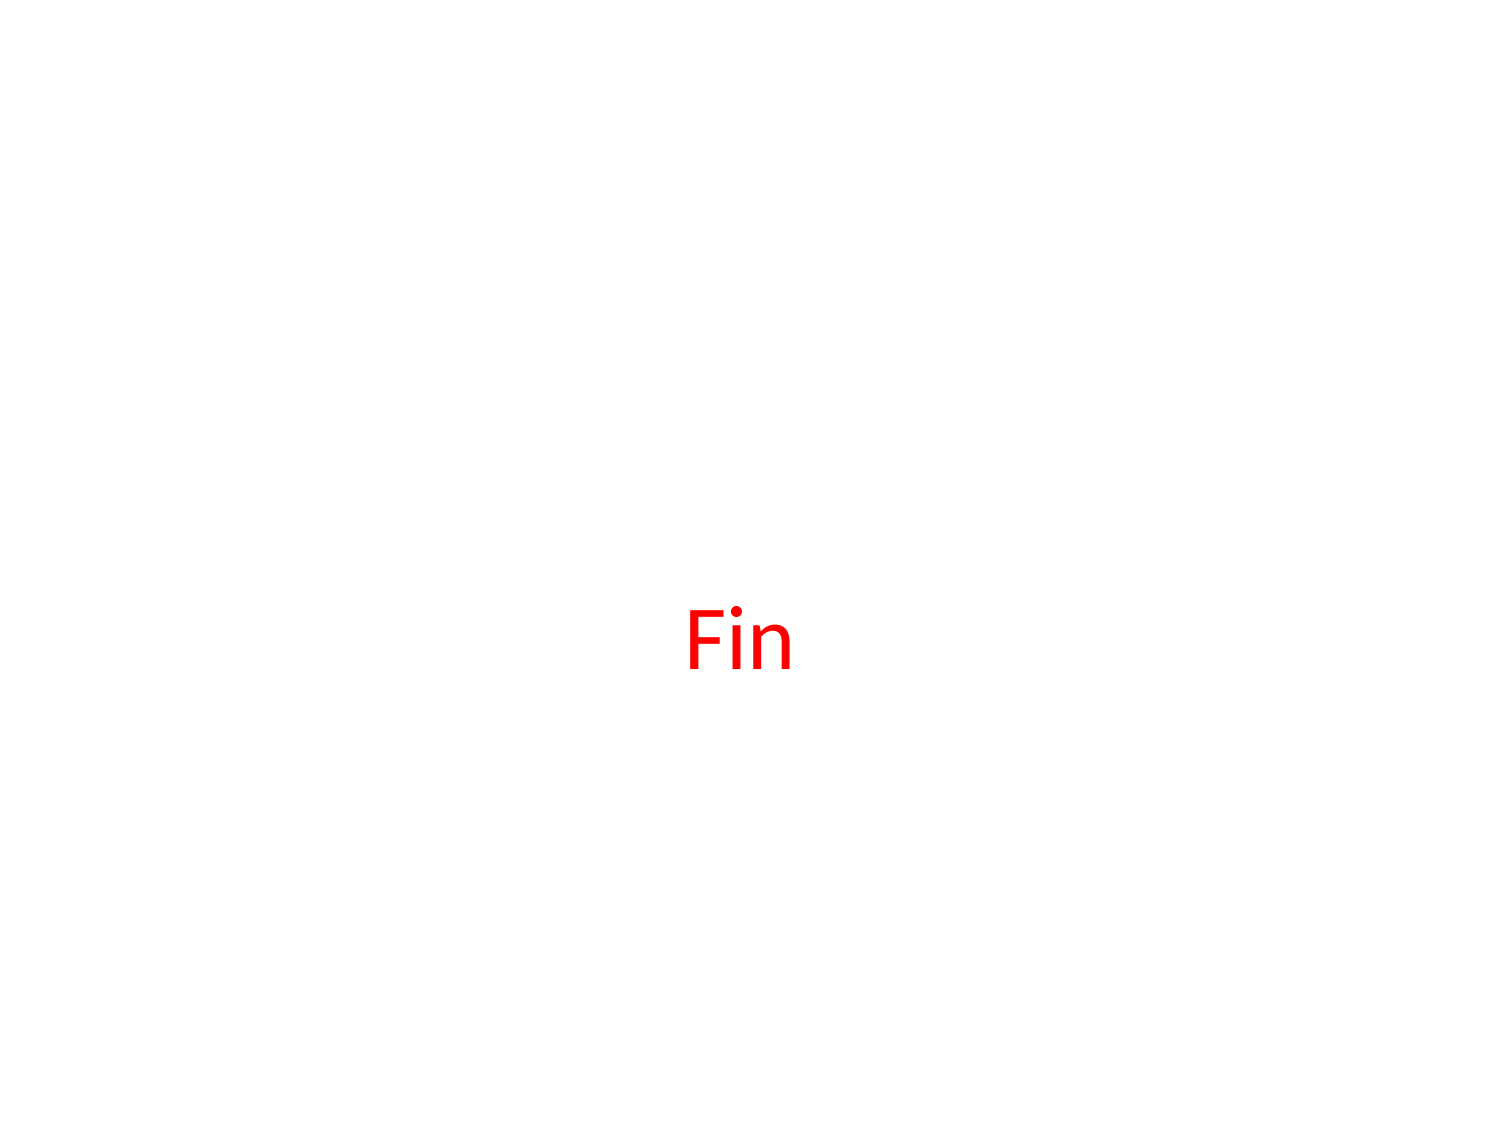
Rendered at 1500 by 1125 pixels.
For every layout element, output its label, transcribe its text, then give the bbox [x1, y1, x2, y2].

title Fin [64, 538, 1415, 727]
